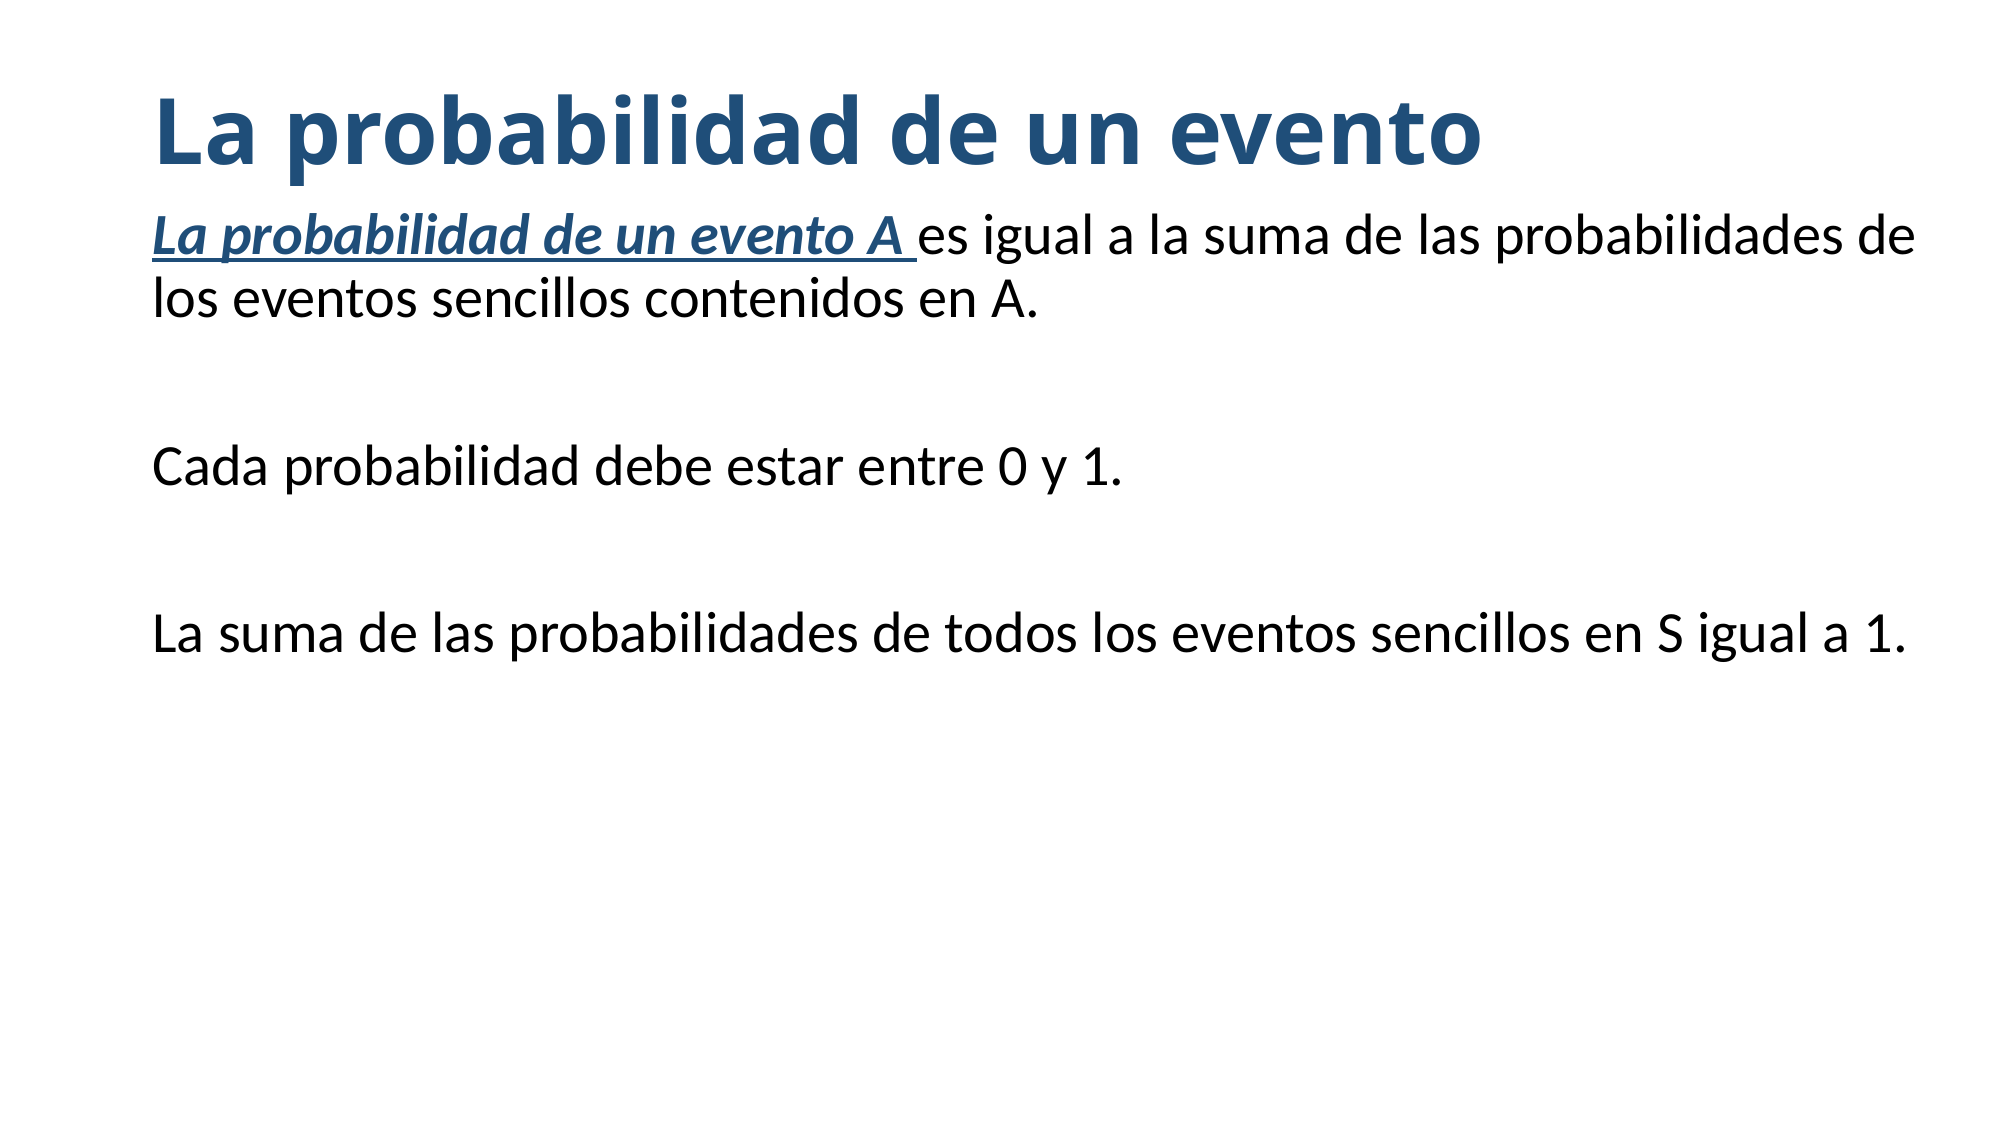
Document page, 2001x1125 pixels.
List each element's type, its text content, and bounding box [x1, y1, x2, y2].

title La probabilidad de un evento [137, 59, 1863, 196]
list La probabilidad de un evento A es igual a la suma de las probabilidades de los eventos sencillos contenidos en A. Cada probabilidad debe estar entre 0 y 1. La suma de las probabilidades de todos los eventos sencillos en S igual a 1. [137, 196, 1937, 741]
